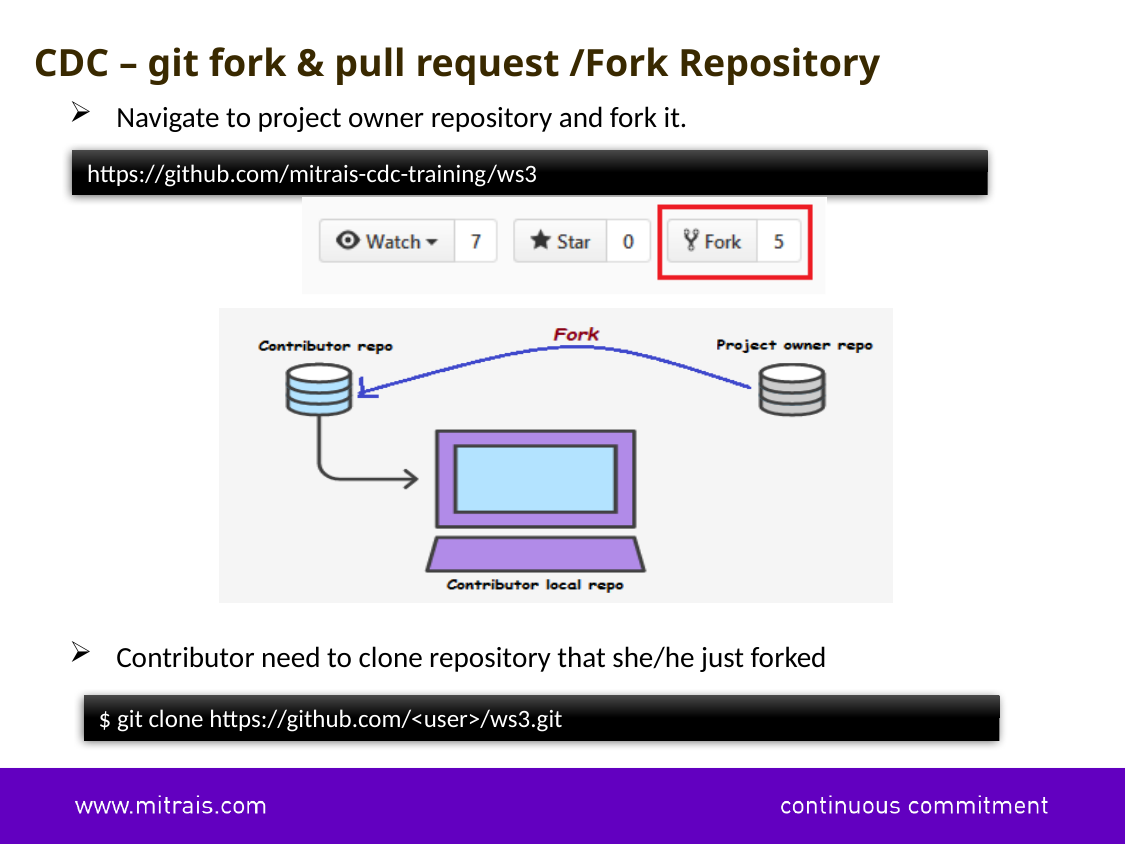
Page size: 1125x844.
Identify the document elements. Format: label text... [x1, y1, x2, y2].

picture [0, 0, 1125, 844]
text_box Contributor need to clone repository that she/he just forked [54, 631, 941, 681]
text_box $ git clone https://github.com/<user>/ws3.git [84, 695, 1000, 741]
text_box CDC – git fork & pull request /Fork Repository [19, 32, 1125, 92]
text_box Navigate to project owner repository and fork it. [54, 91, 941, 141]
text_box https://github.com/mitrais-cdc-training/ws3 [72, 150, 988, 195]
